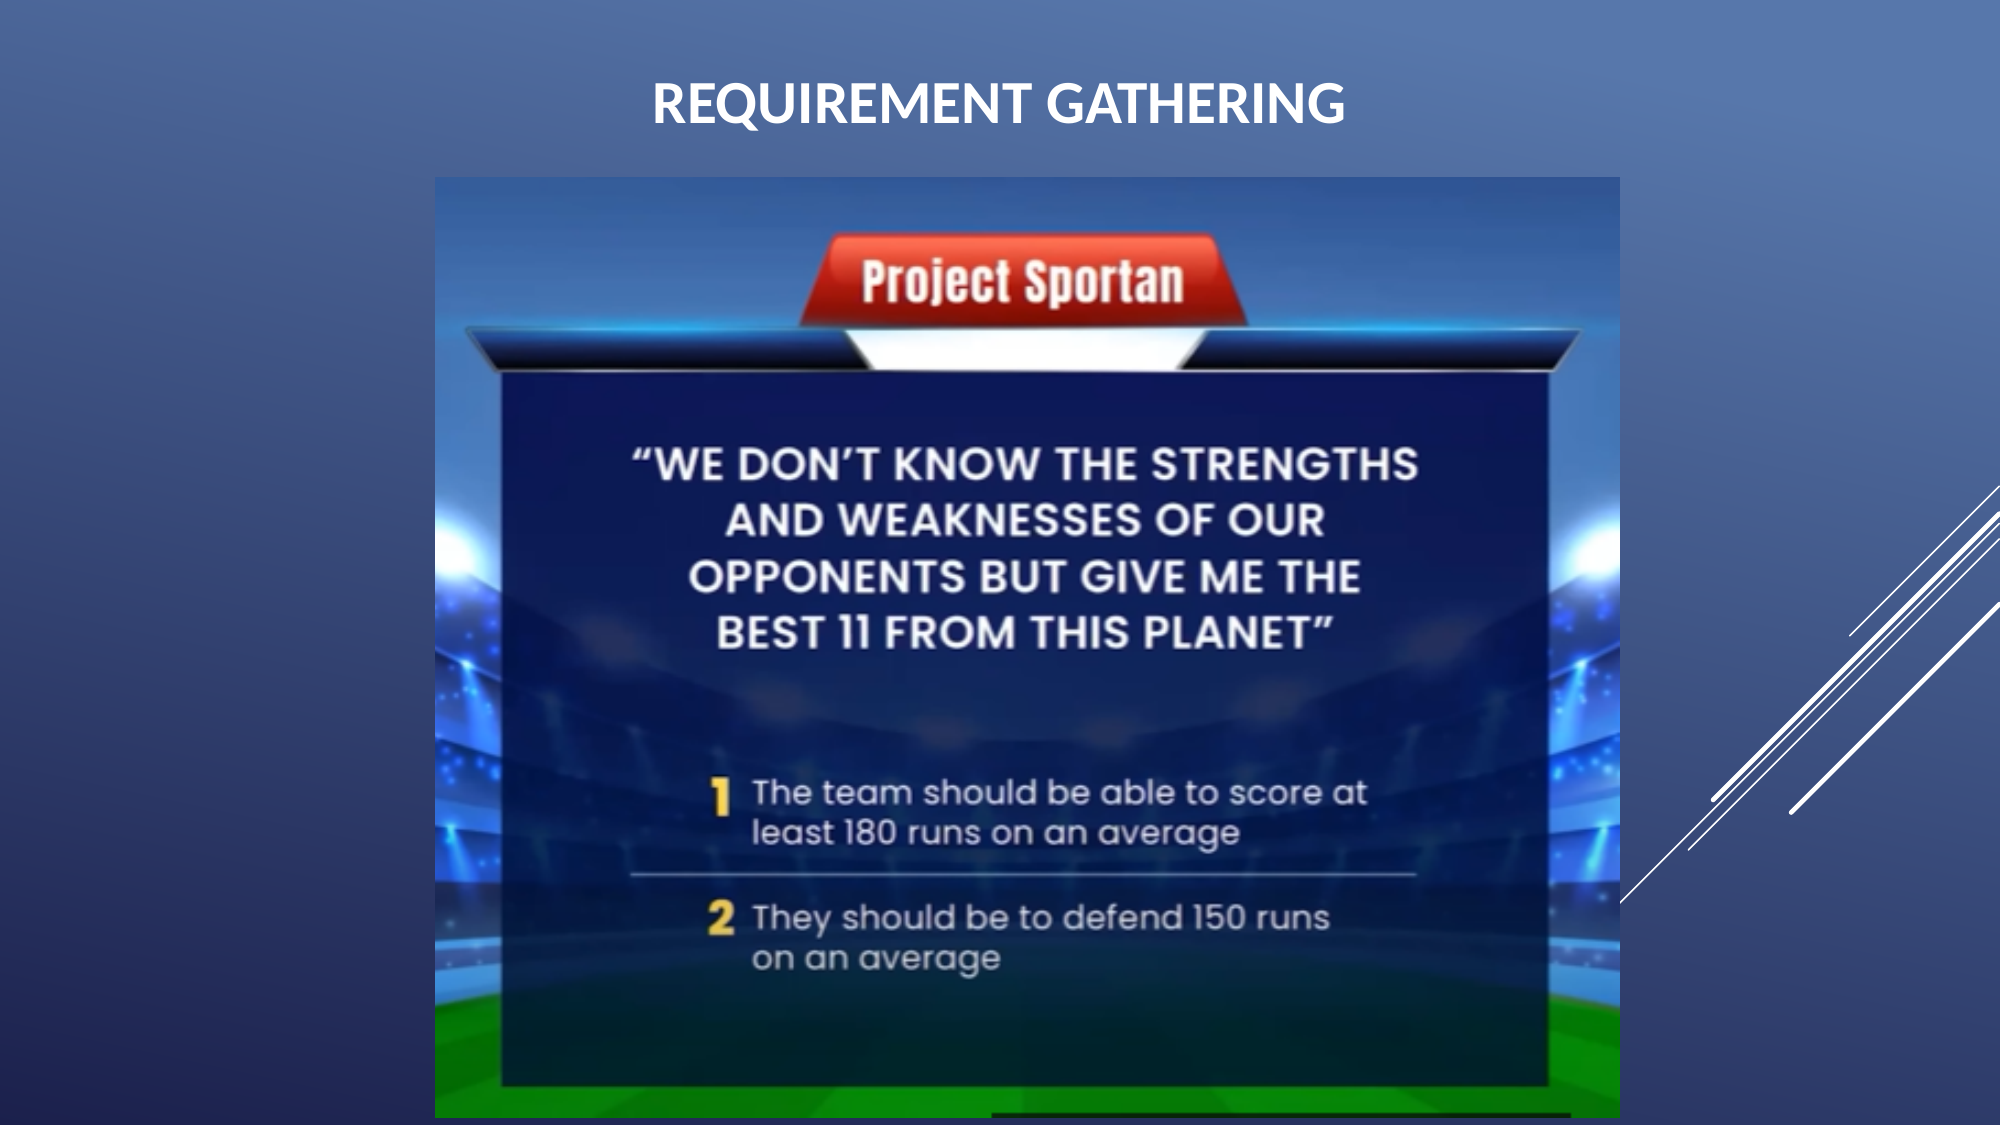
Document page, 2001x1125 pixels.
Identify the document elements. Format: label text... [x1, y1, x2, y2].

title REQUIREMENT GATHERING [0, 0, 2000, 145]
picture [435, 177, 1621, 1118]
